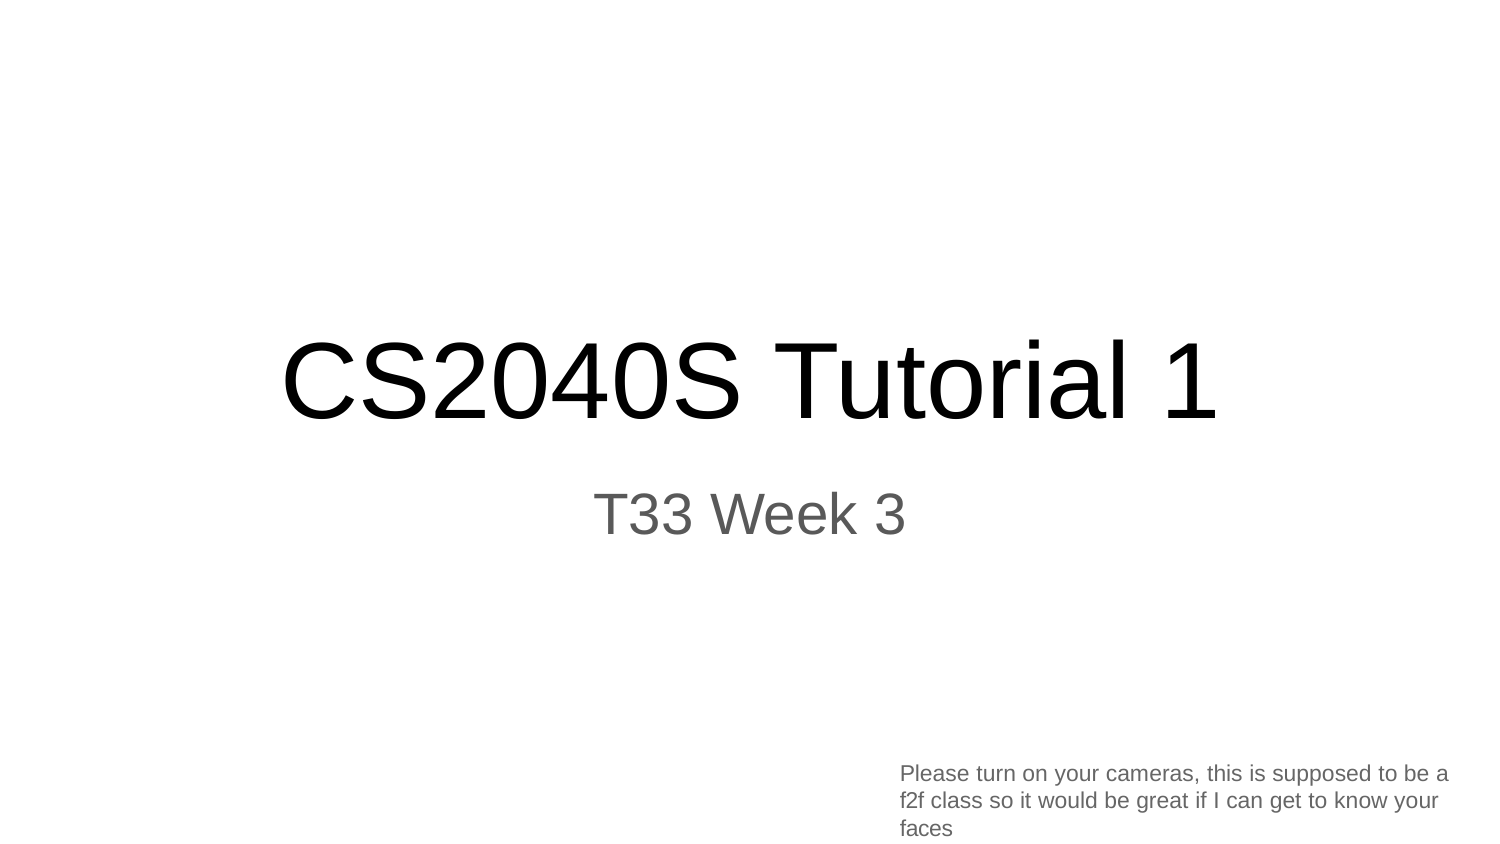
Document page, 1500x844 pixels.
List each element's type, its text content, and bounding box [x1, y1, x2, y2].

text_box Please turn on your cameras, this is supposed to be a f2f class so it would be great if I can get to know your faces [897, 756, 1480, 841]
text_box T33 Week 3 [591, 474, 909, 547]
text_box CS2040S Tutorial 1 [278, 308, 1222, 441]
